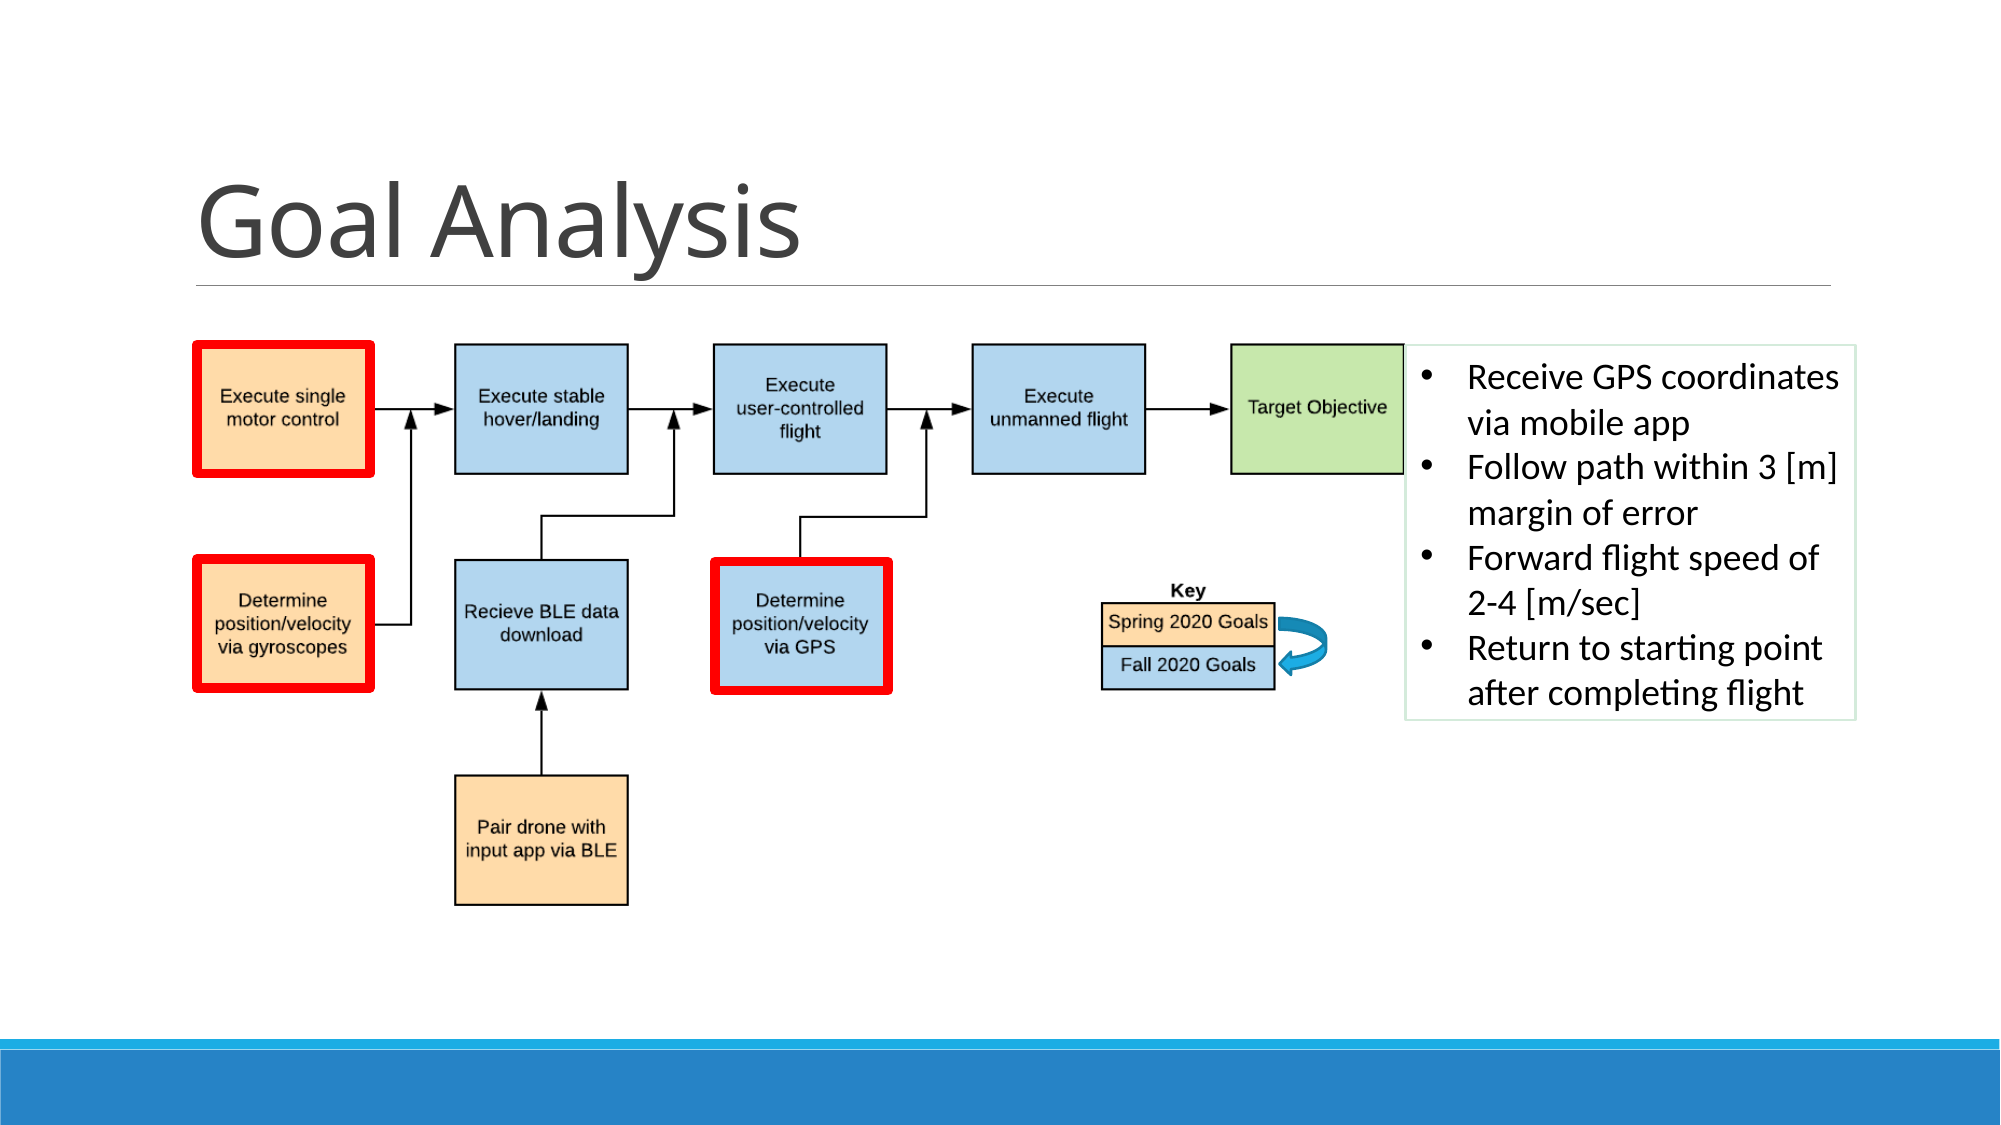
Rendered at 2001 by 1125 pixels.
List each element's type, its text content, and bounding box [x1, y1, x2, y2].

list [178, 324, 1448, 949]
text_box Receive GPS coordinates via mobile app Follow path within 3 [m] margin of error Forward flight speed of 2-4 [m/sec] Return to starting point after completing flight [1457, 344, 1857, 721]
title Goal Analysis [180, 47, 1830, 285]
